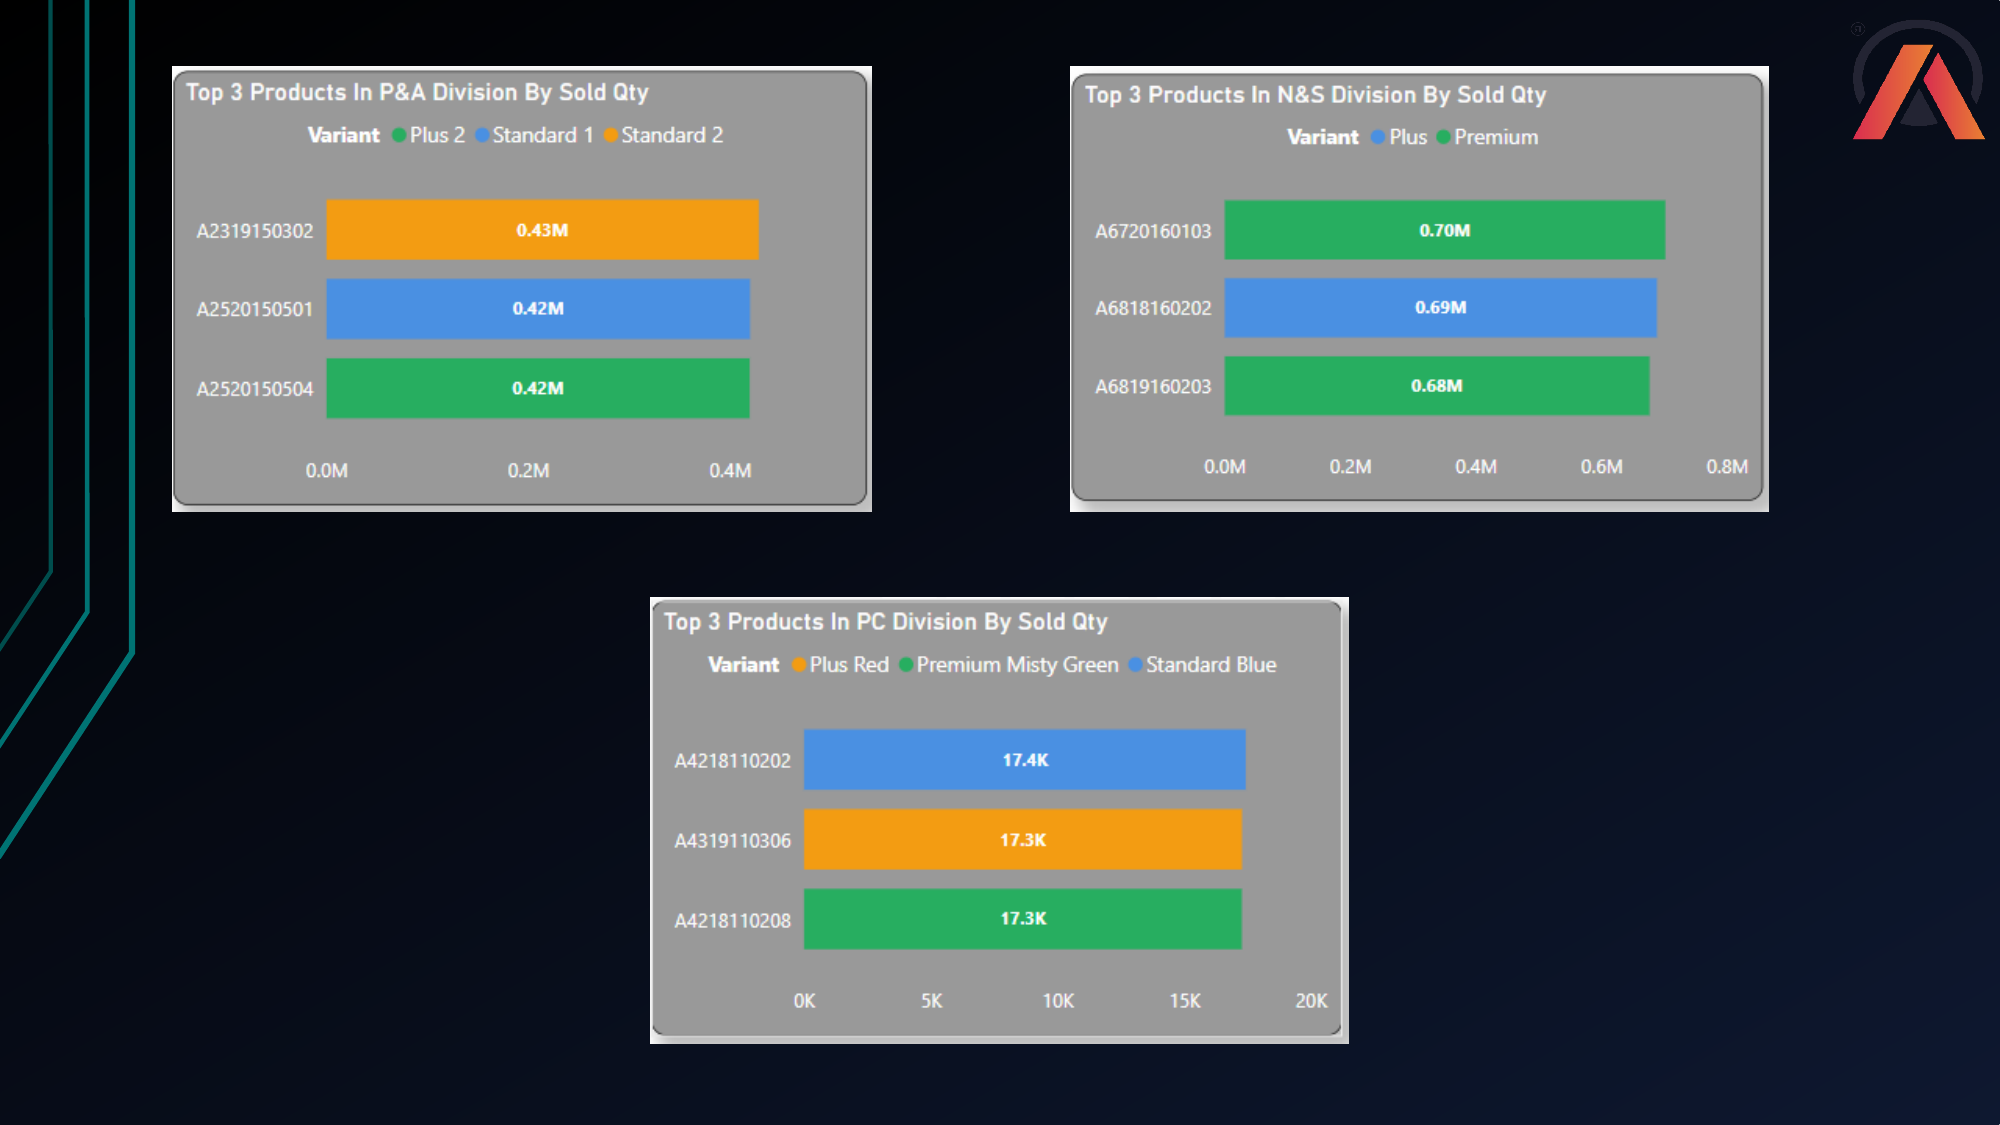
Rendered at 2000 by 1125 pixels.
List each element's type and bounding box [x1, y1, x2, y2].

picture [1070, 66, 1769, 512]
picture [1845, 16, 1987, 142]
picture [650, 597, 1349, 1044]
picture [172, 66, 872, 512]
